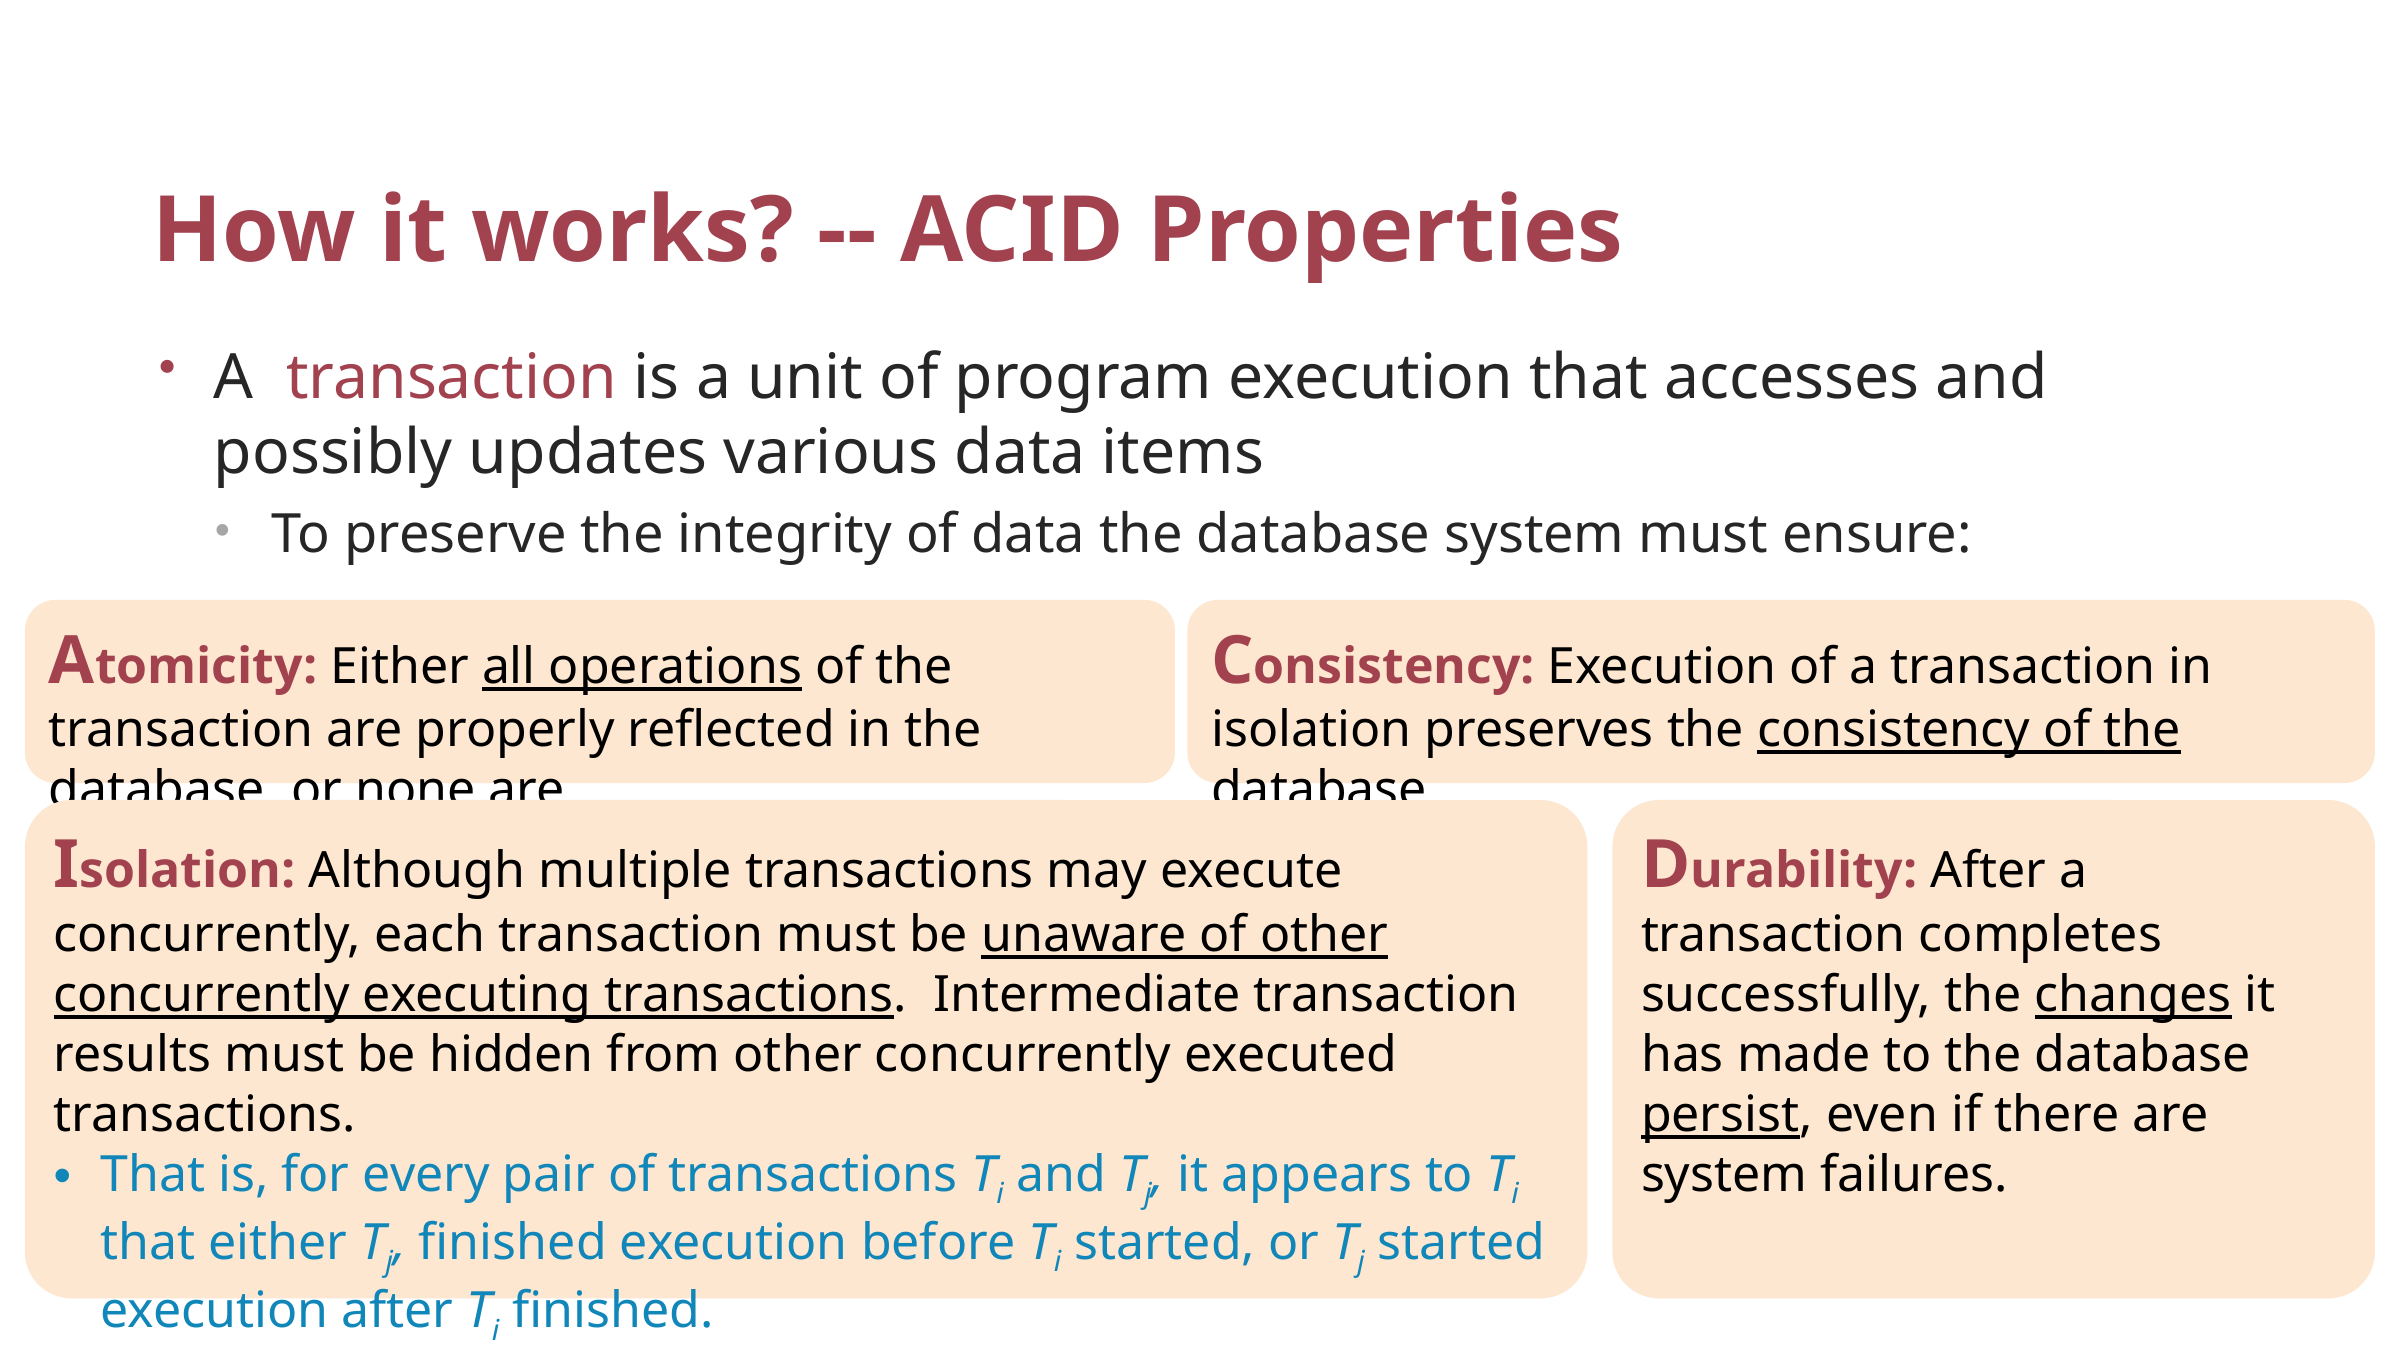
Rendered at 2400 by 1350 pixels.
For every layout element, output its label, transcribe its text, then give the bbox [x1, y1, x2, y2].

text_box Durability: After a transaction completes successfully, the changes it has made to the database persist, even if there are system failures. [1612, 799, 2375, 1299]
text_box Isolation: Although multiple transactions may execute concurrently, each transaction must be unaware of other concurrently executing transactions. Intermediate transaction results must be hidden from other concurrently executed transactions. That is, for every pair of transactions Ti and Tj, it appears to Ti that either Tj, finished execution before Ti started, or Tj started execution after Ti finished. [24, 799, 1588, 1299]
text_box Consistency: Execution of a transaction in isolation preserves the consistency of the database. [1187, 599, 2375, 784]
title How it works? -- ACID Properties [137, 54, 2263, 288]
list A transaction is a unit of program execution that accesses and possibly updates various data items To preserve the integrity of data the database system must ensure: [137, 324, 2263, 1200]
text_box Atomicity: Either all operations of the transaction are properly reflected in the database, or none are. [24, 599, 1175, 784]
